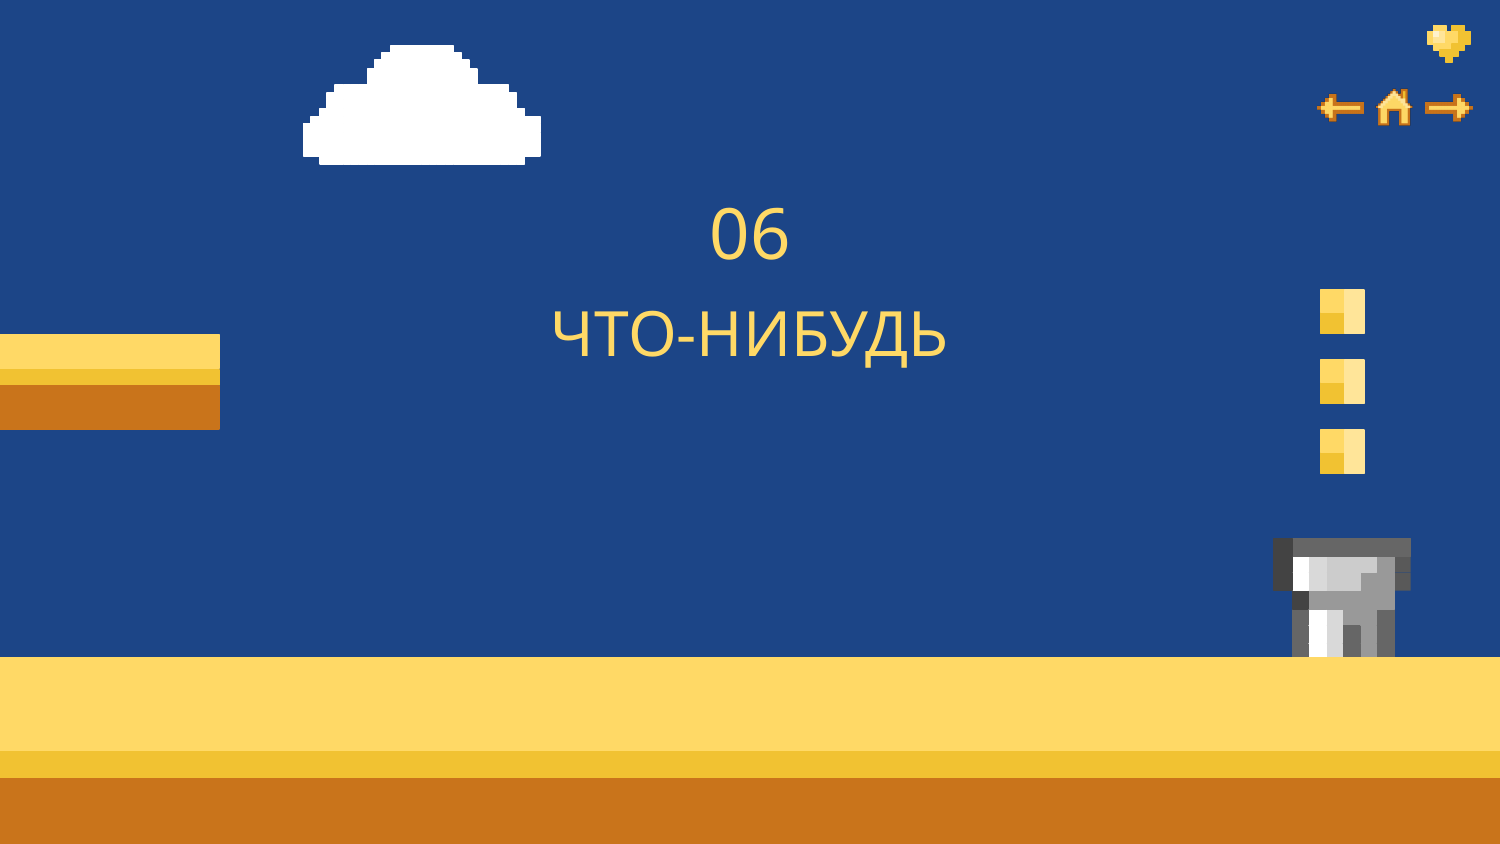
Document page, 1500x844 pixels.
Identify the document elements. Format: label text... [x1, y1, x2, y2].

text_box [1320, 289, 1365, 334]
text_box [1427, 25, 1471, 63]
picture [1316, 92, 1364, 122]
picture [1374, 88, 1413, 127]
title 06 [50, 171, 1450, 290]
picture [1425, 92, 1473, 122]
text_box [1320, 359, 1365, 404]
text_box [1320, 429, 1365, 474]
text_box ЧТО-НИБУДЬ [218, 262, 1281, 401]
